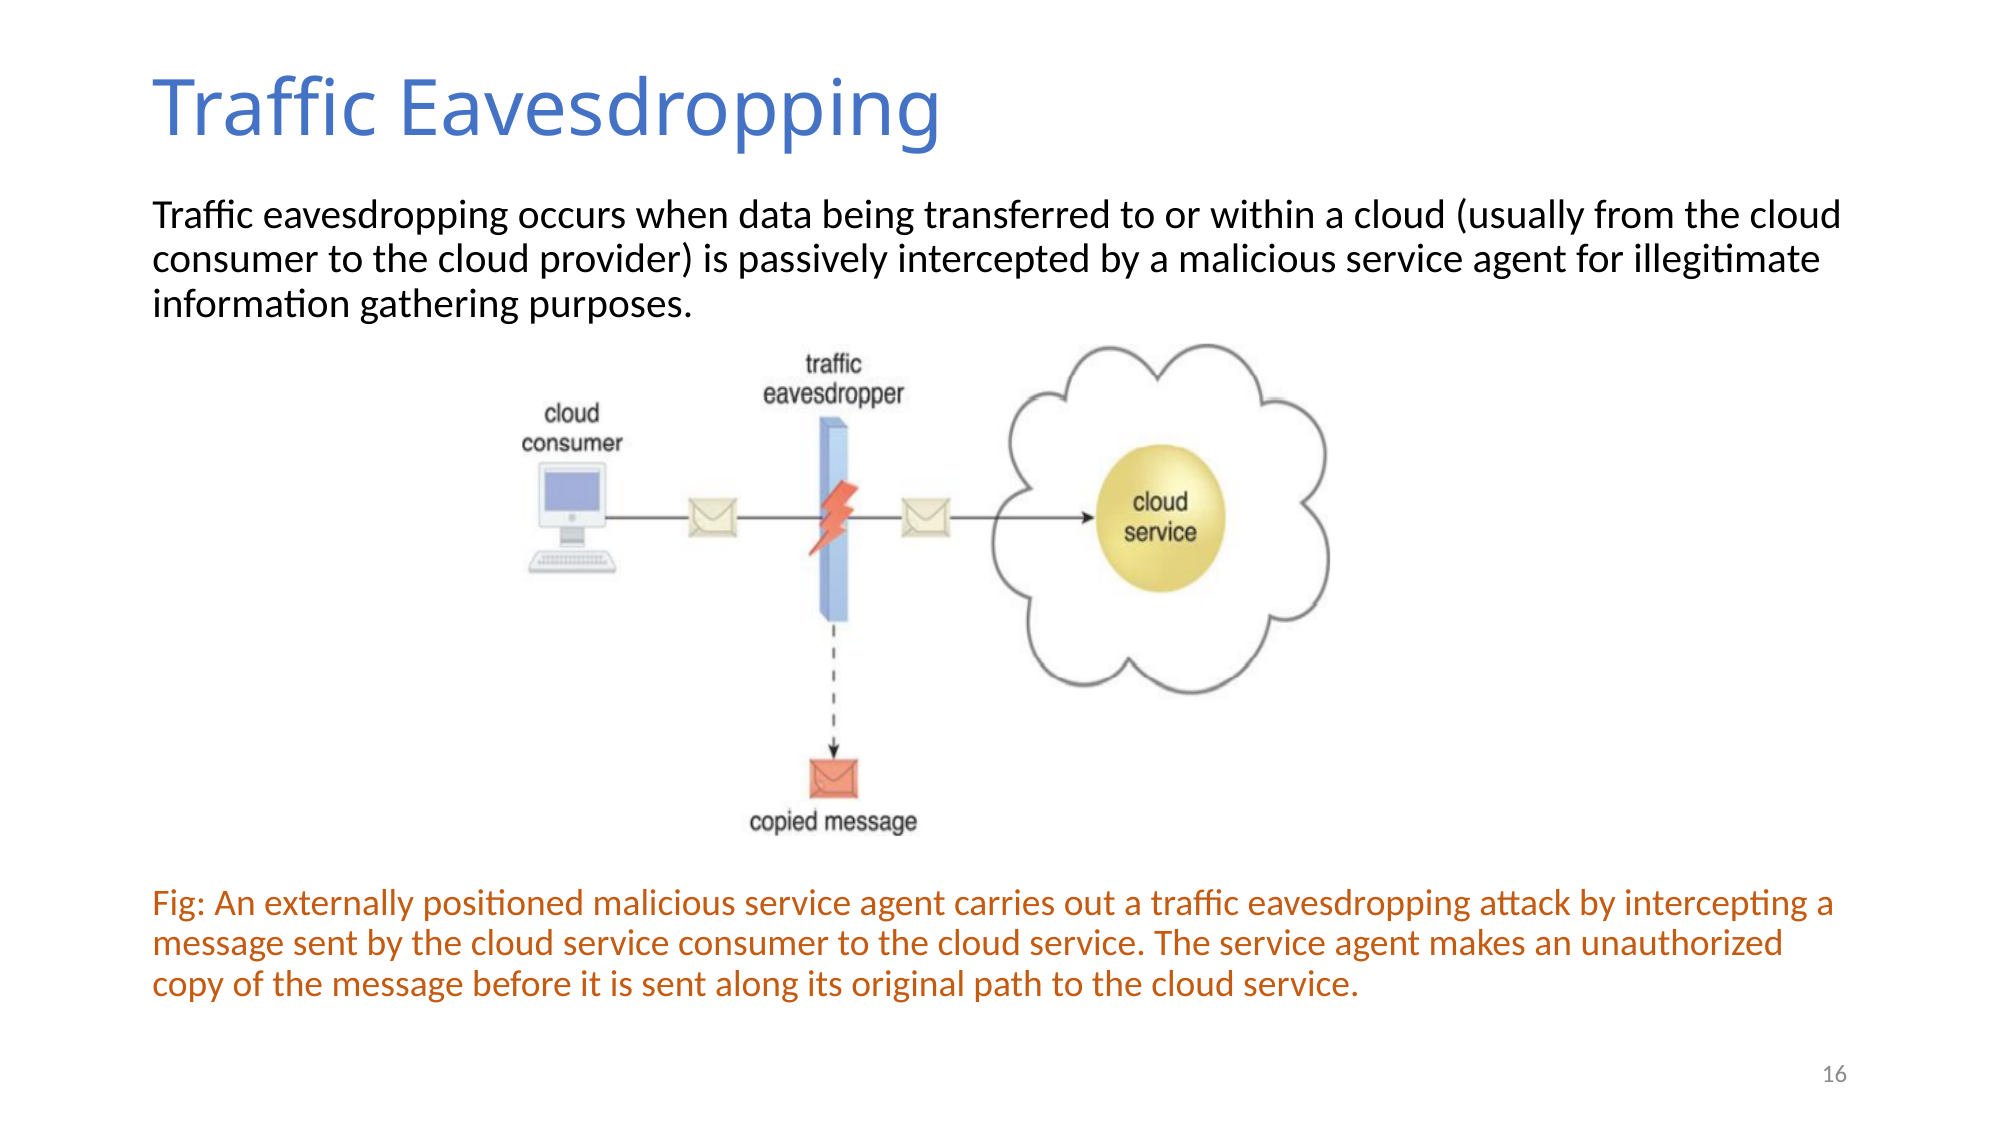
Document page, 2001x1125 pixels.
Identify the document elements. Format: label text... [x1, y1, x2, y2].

slide_number 16 [1412, 1042, 1863, 1103]
title Traffic Eavesdropping [137, 59, 1863, 160]
picture [509, 341, 1356, 858]
list Traffic eavesdropping occurs when data being transferred to or within a cloud (usually from the cloud consumer to the cloud provider) is passively intercepted by a malicious service agent for illegitimate information gathering purposes. Fig: An externally positioned malicious service agent carries out a traffic eavesdropping attack by intercepting a message sent by the cloud service consumer to the cloud service. The service agent makes an unauthorized copy of the message before it is sent along its original path to the cloud service. [137, 185, 1863, 1014]
